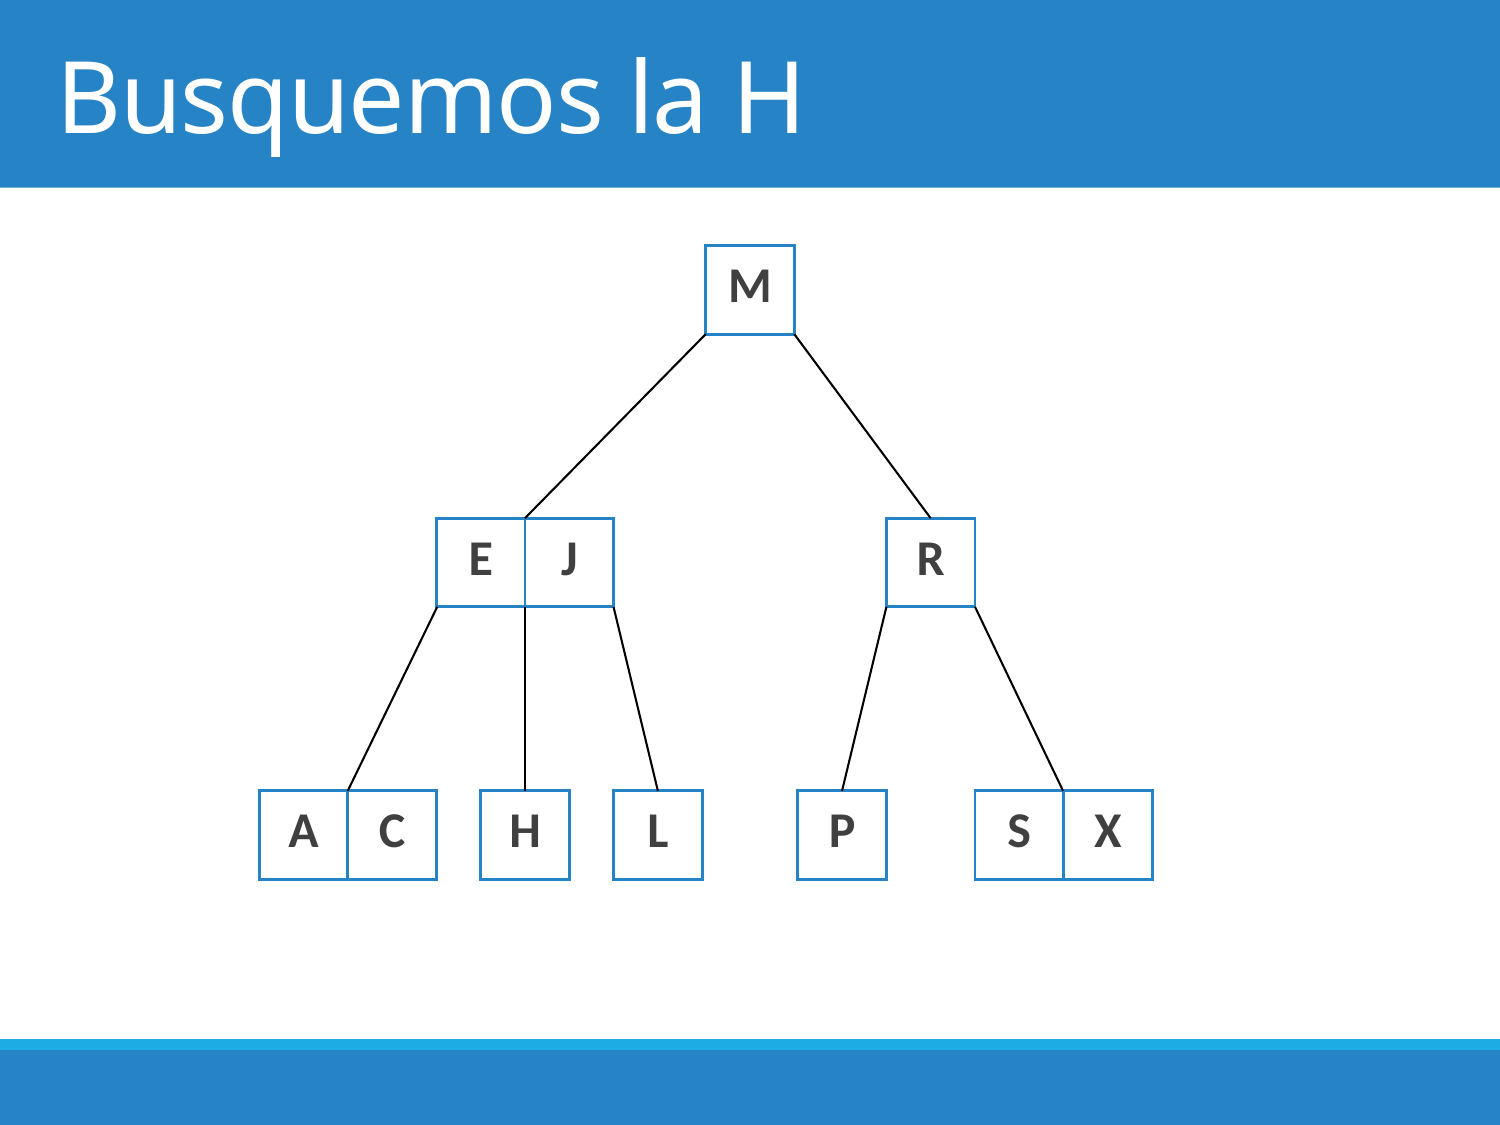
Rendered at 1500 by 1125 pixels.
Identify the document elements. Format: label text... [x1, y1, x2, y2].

table_header S [976, 798, 1062, 878]
table_header A [261, 792, 346, 878]
table_header J [526, 526, 612, 605]
table_header R [888, 520, 974, 605]
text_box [793, 333, 932, 519]
table_header H [482, 792, 568, 878]
table_header E [438, 520, 524, 605]
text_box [841, 606, 887, 792]
table_header P [799, 792, 885, 878]
table_header M [707, 247, 793, 333]
table_header X [1065, 792, 1151, 878]
title Busquemos la H [41, 0, 1459, 188]
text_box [524, 333, 707, 519]
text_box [974, 606, 1064, 792]
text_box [612, 606, 659, 792]
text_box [347, 606, 438, 792]
table_header C [349, 798, 435, 878]
table_header L [615, 792, 701, 878]
